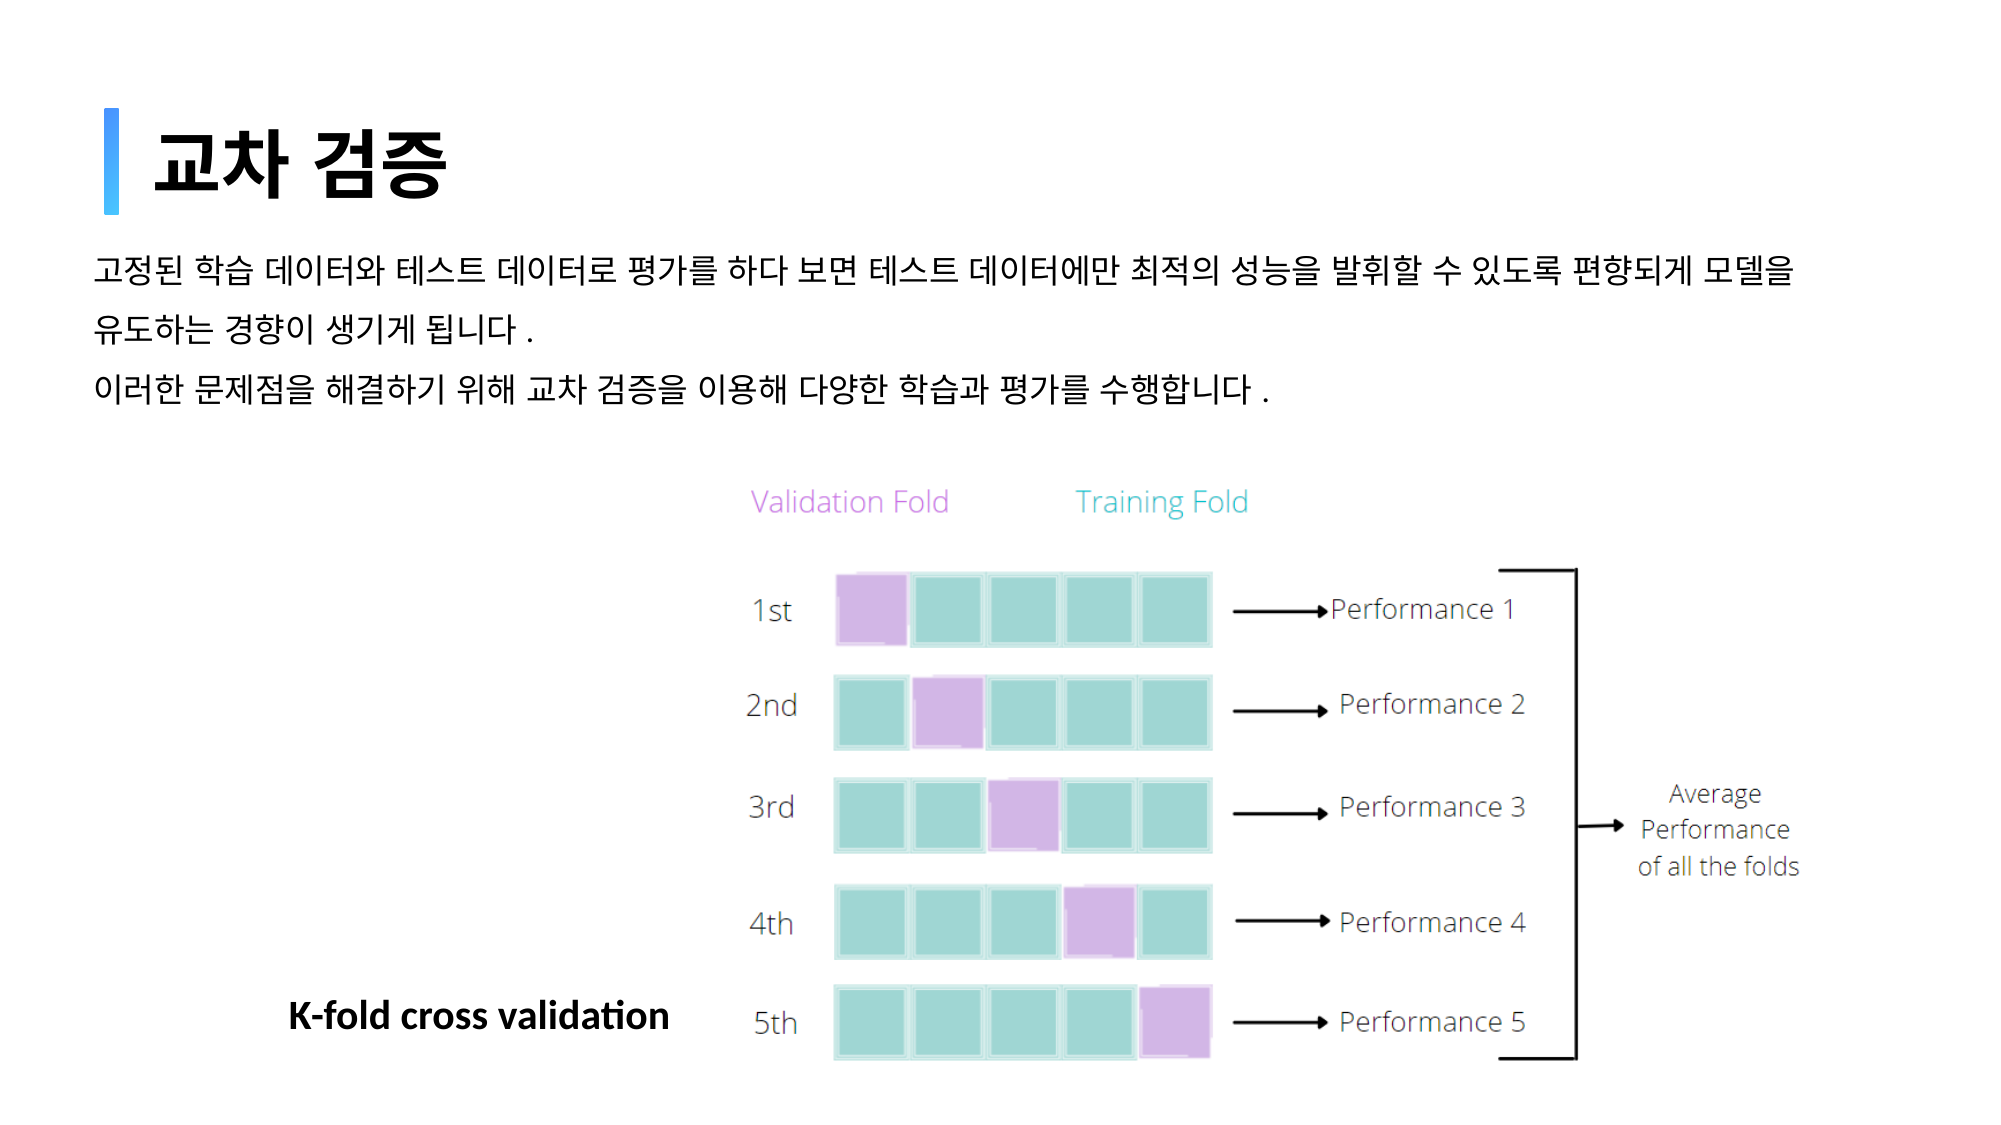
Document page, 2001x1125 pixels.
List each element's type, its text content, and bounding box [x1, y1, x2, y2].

title 교차 검증 [137, 99, 1863, 238]
text_box 고정된 학습 데이터와 테스트 데이터로 평가를 하다 보면 테스트 데이터에만 최적의 성능을 발휘할 수 있도록 편향되게 모델을 유도하는 경향이 생기게 됩니다. 이러한 문제점을 해결하기 위해 교차 검증을 이용해 다양한 학습과 평가를 수행합니다. [78, 272, 1922, 367]
text_box K-fold cross validation [205, 953, 660, 1048]
text_box [103, 107, 120, 215]
picture [660, 464, 1825, 1086]
